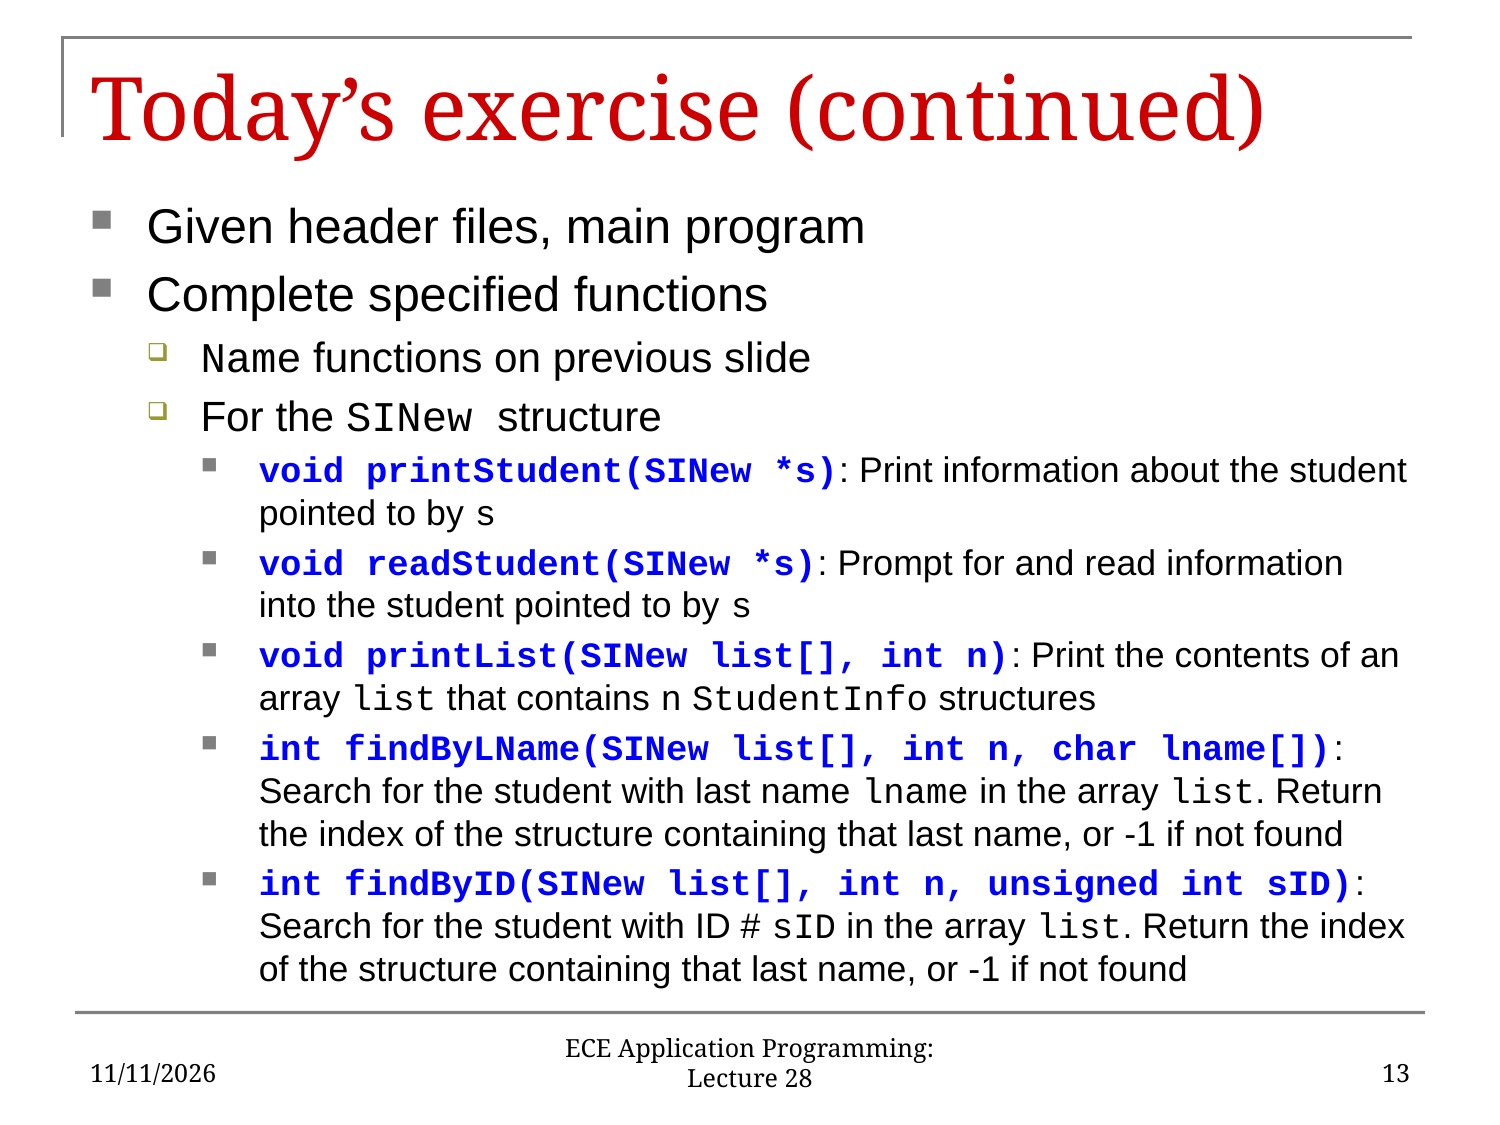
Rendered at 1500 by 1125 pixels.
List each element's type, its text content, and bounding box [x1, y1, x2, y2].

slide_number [74, 1023, 426, 1100]
slide_number 13 [1074, 1023, 1426, 1100]
footer ECE Application Programming: Lecture 28 [512, 1024, 988, 1101]
title Today’s exercise (continued) [75, 45, 1425, 163]
list Given header files, main program Complete specified functions Name functions on previous slide For the SINew structure void printStudent(SINew *s): Print information about the student pointed to by s void readStudent(SINew *s): Prompt for and read information into the student pointed to by s void printList(SINew list[], int n): Print the contents of an array list that contains n StudentInfo structures int findByLName(SINew list[], int n, char lname[]): Search for the student with last name lname in the array list. Return the index of the structure containing that last name, or -1 if not found int findByID(SINew list[], int n, unsigned int sID): Search for the student with ID # sID in the array list. Return the index of the structure containing that last name, or -1 if not found [75, 187, 1425, 1006]
